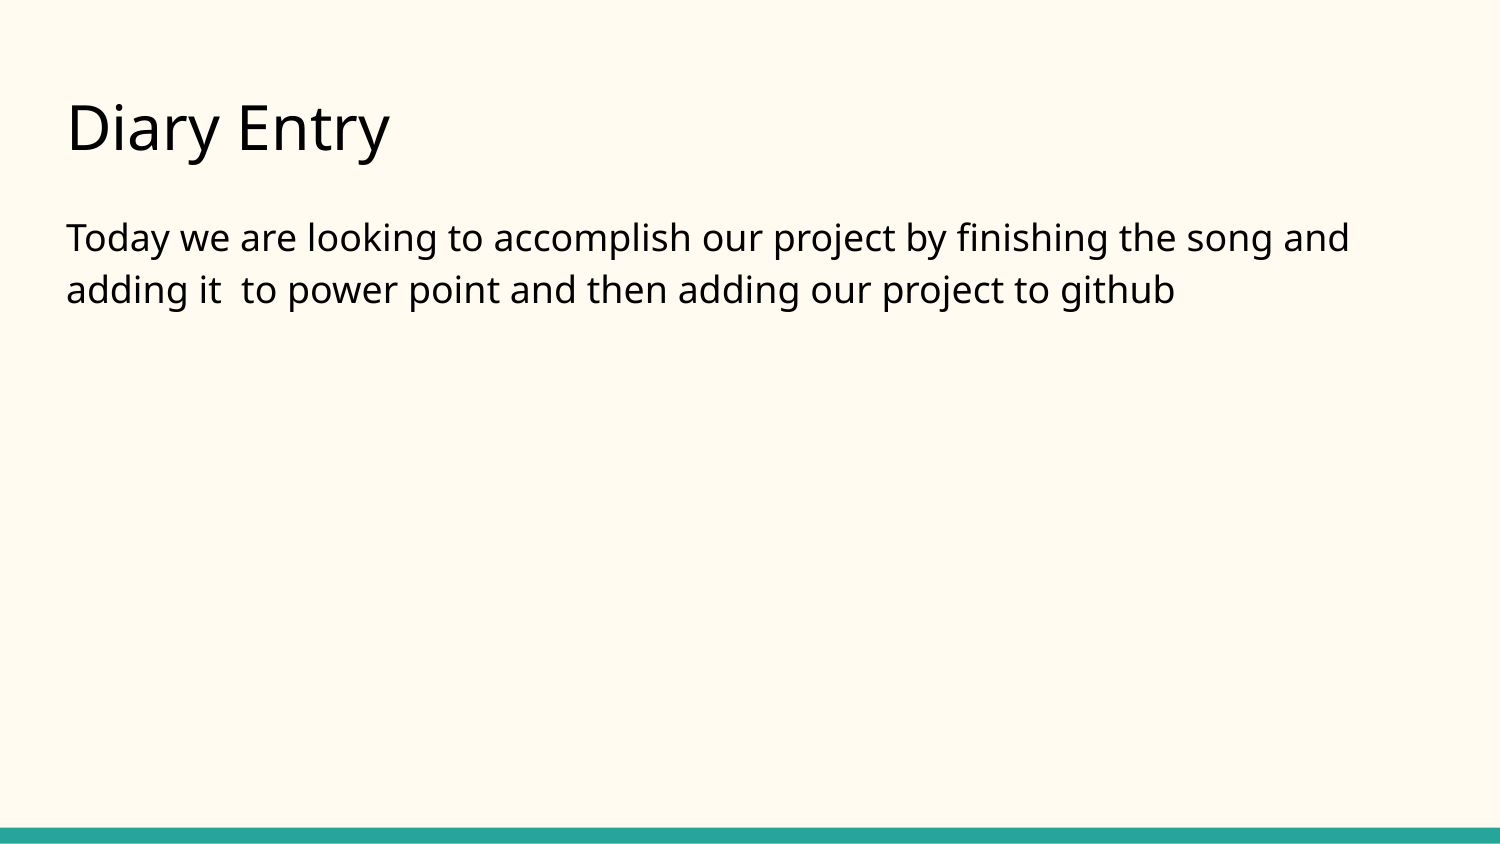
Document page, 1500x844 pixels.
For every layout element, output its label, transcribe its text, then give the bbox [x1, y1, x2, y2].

title Diary Entry [51, 72, 1449, 174]
list Today we are looking to accomplish our project by finishing the song and adding it to power point and then adding our project to github [51, 192, 1449, 750]
